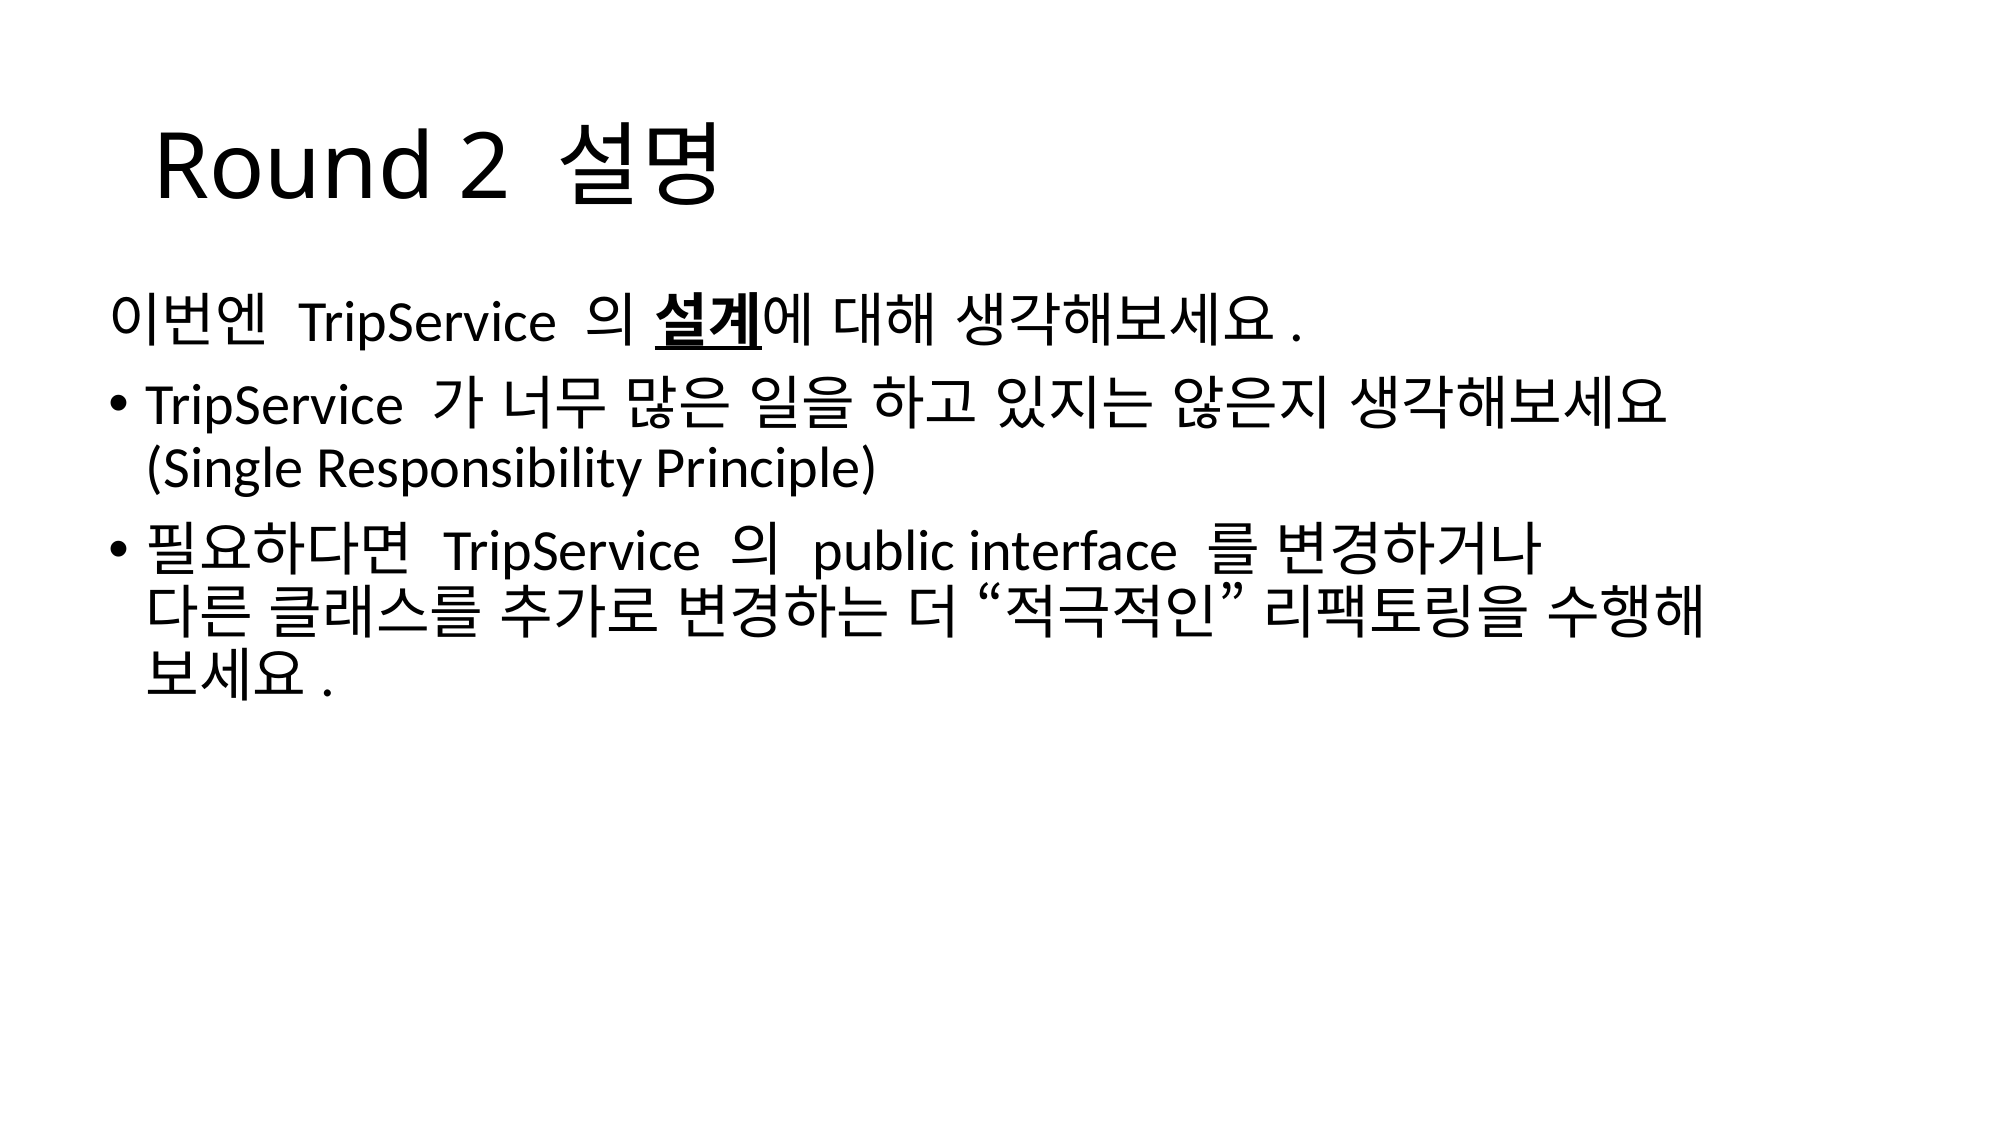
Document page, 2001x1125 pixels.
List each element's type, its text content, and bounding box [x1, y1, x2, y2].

title Round 2 설명 [137, 59, 1863, 275]
list 이번엔 TripService 의 설계에 대해 생각해보세요. TripService 가 너무 많은 일을 하고 있지는 않은지 생각해보세요 (Single Responsibility Principle) 필요하다면 TripService 의 public interface 를 변경하거나 다른 클래스를 추가로 변경하는 더 “적극적인” 리팩토링을 수행해 보세요. [93, 275, 1880, 775]
